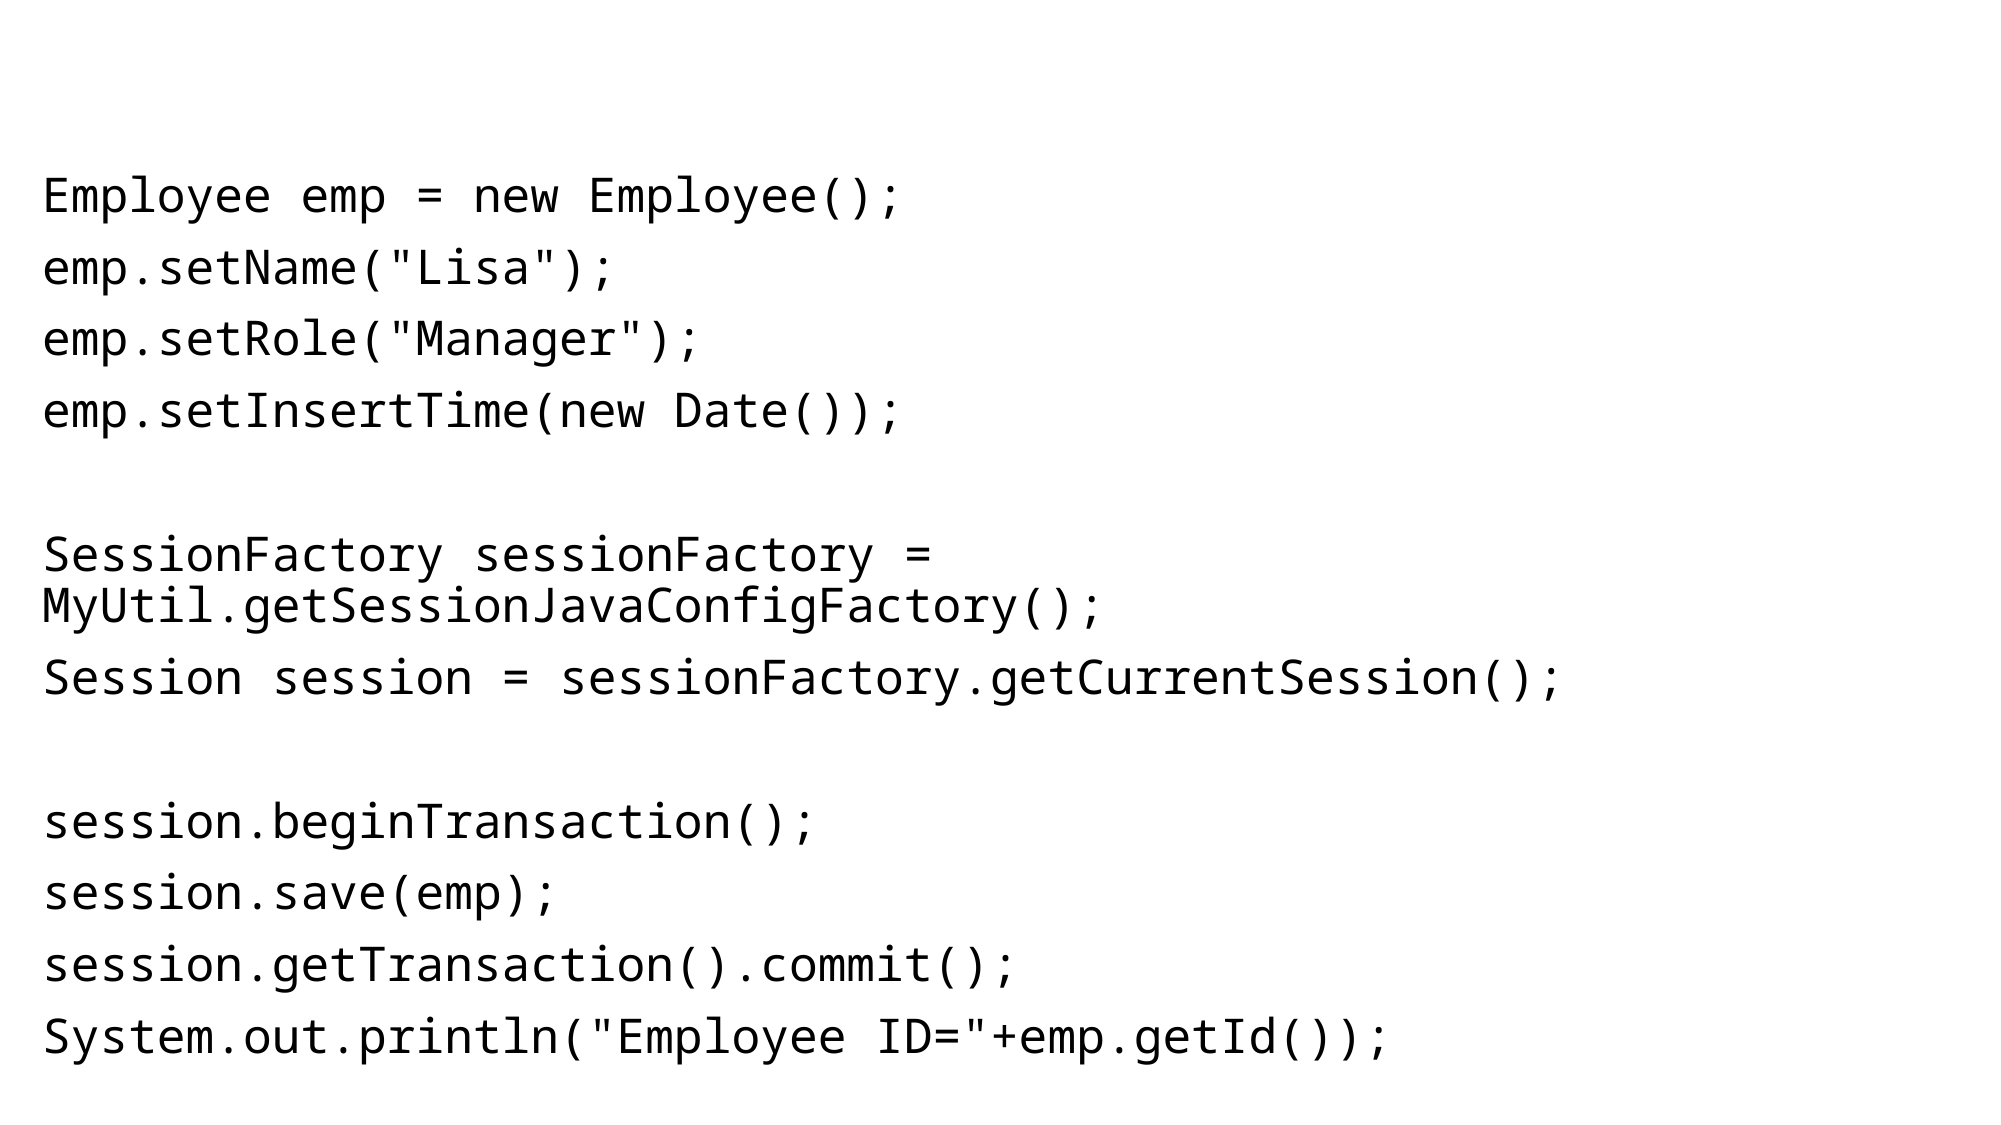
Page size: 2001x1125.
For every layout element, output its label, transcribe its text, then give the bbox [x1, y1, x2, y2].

list Employee emp = new Employee(); emp.setName("Lisa"); emp.setRole("Manager"); emp.setInsertTime(new Date()); SessionFactory sessionFactory = MyUtil.getSessionJavaConfigFactory(); Session session = sessionFactory.getCurrentSession(); session.beginTransaction(); session.save(emp); session.getTransaction().commit(); System.out.println("Employee ID="+emp.getId()); [27, 163, 1973, 1076]
